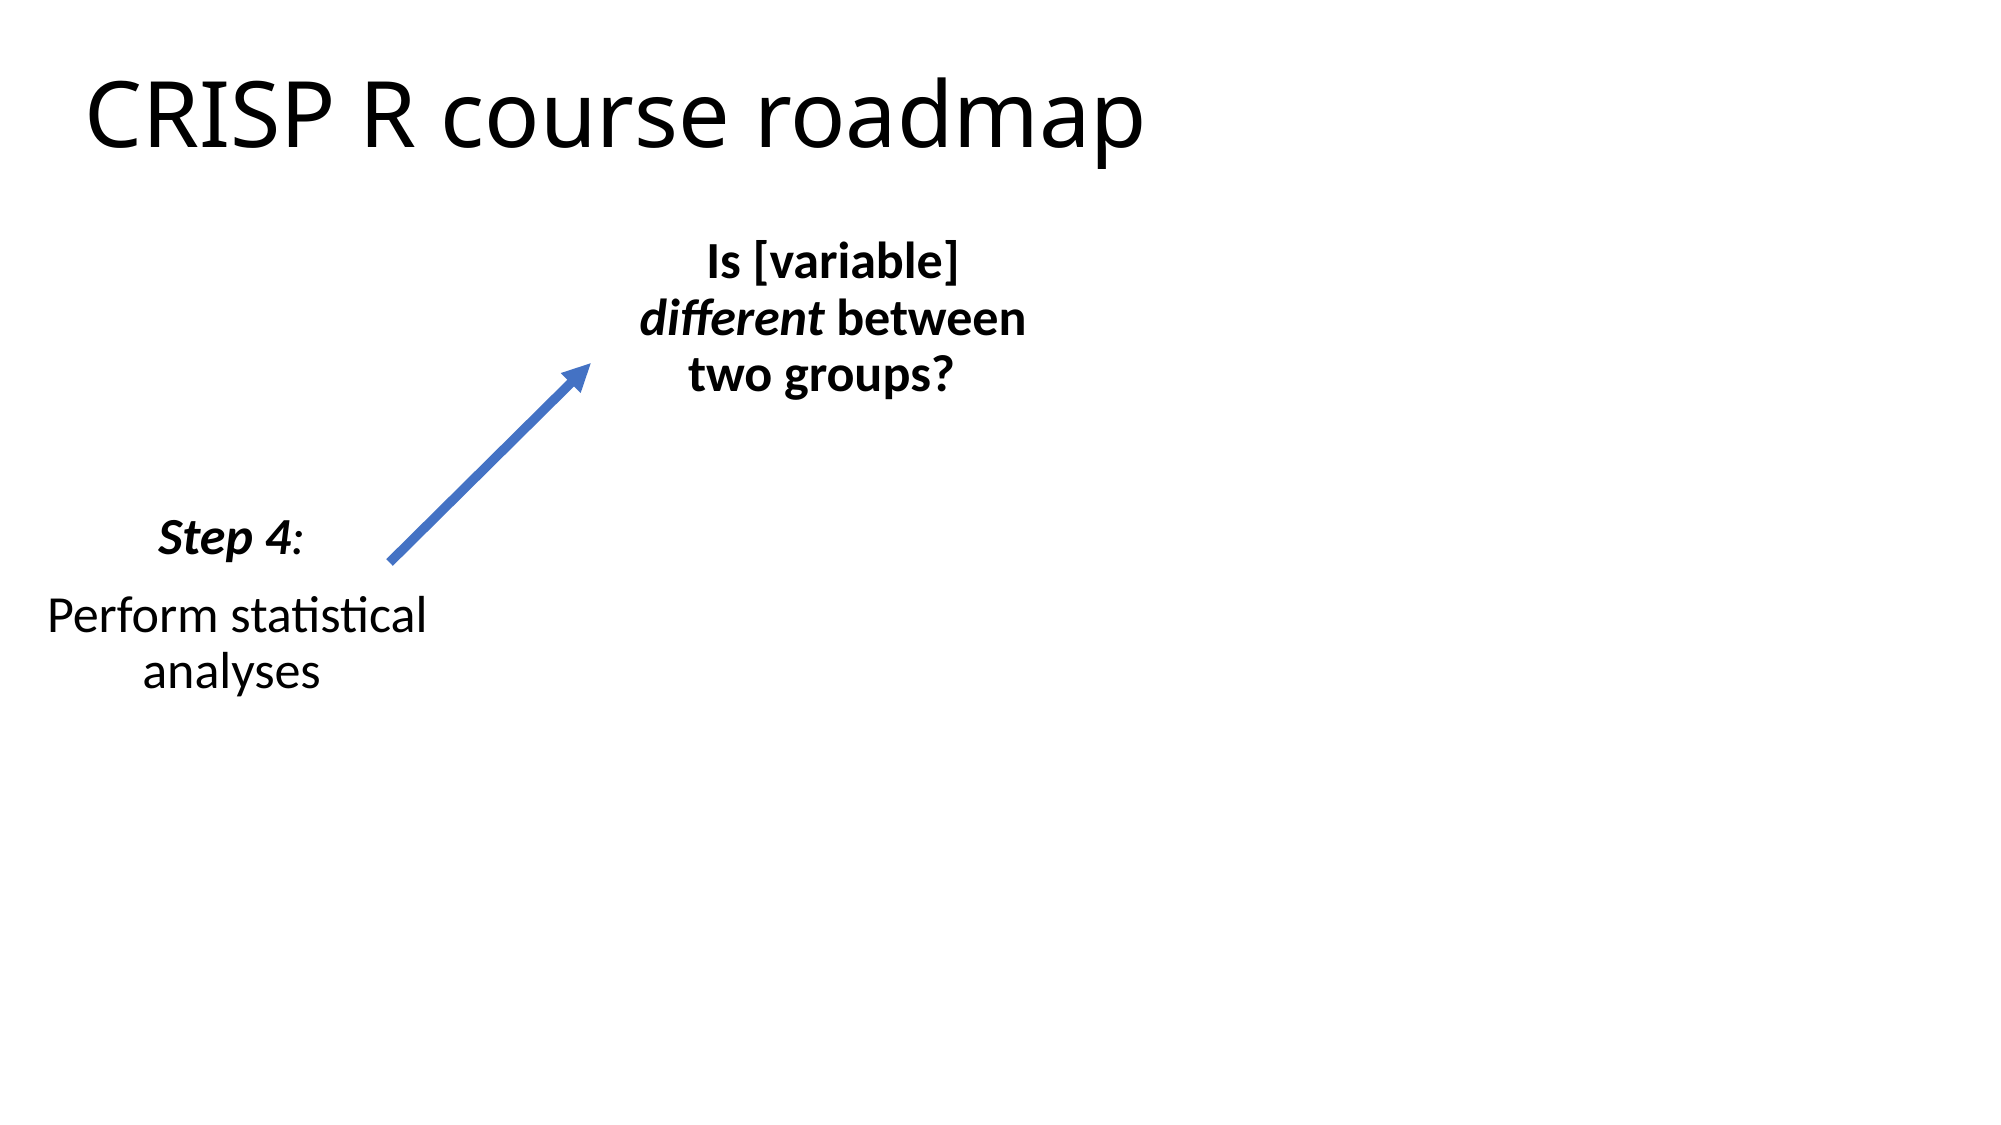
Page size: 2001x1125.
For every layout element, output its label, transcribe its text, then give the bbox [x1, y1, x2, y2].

title CRISP R course roadmap [69, 8, 1795, 227]
list Step 4: Perform statistical analyses [18, 502, 457, 678]
text_box Is [variable] different between two groups? [614, 226, 1052, 401]
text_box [389, 363, 591, 563]
